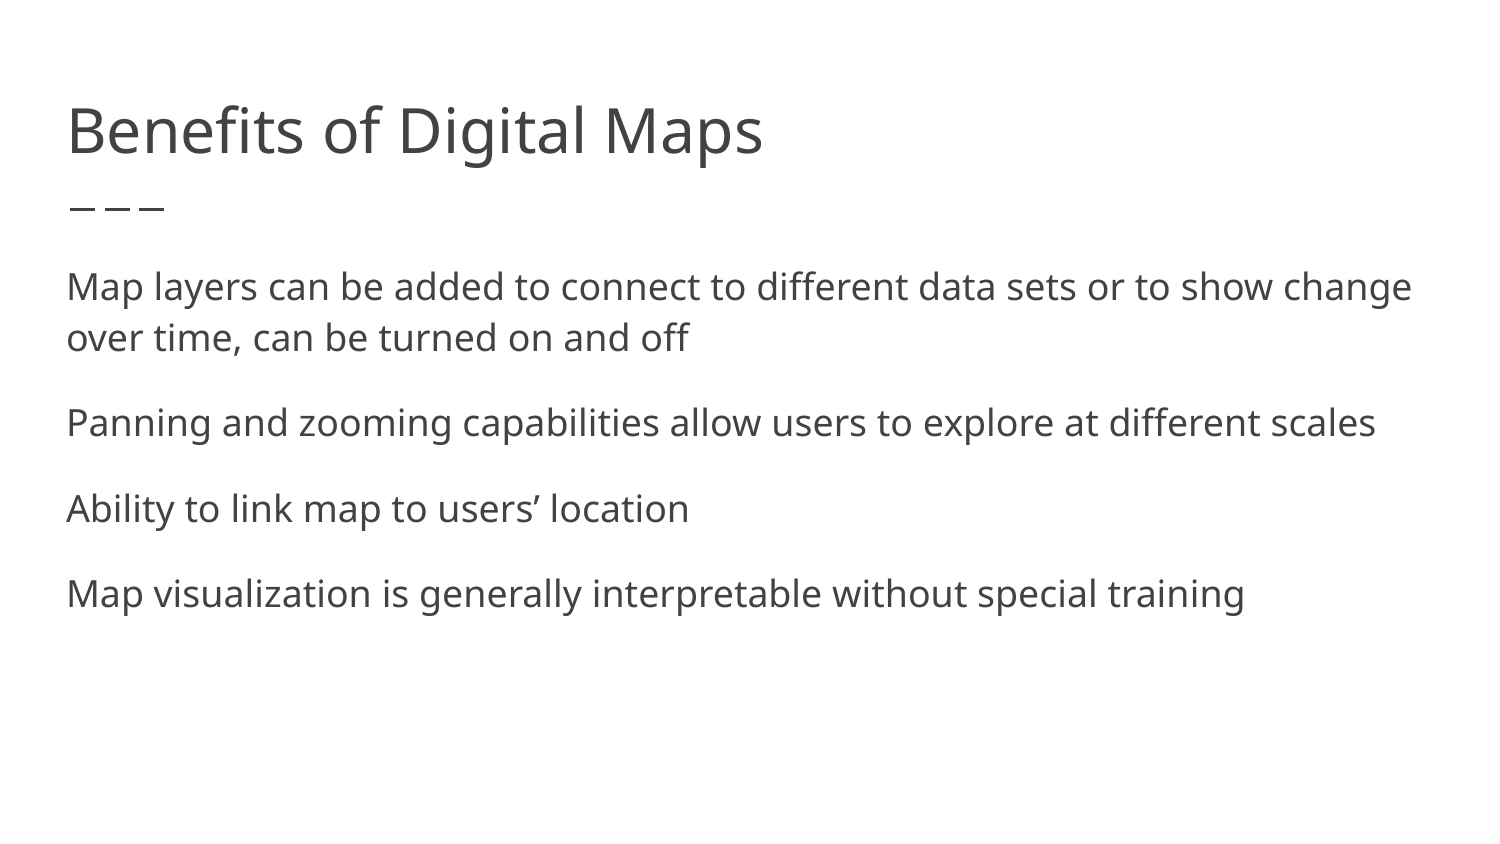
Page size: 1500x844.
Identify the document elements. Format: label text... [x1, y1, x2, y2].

list Map layers can be added to connect to different data sets or to show change over time, can be turned on and off Panning and zooming capabilities allow users to explore at different scales Ability to link map to users’ location Map visualization is generally interpretable without special training [51, 240, 1449, 750]
title Benefits of Digital Maps [51, 61, 1449, 182]
